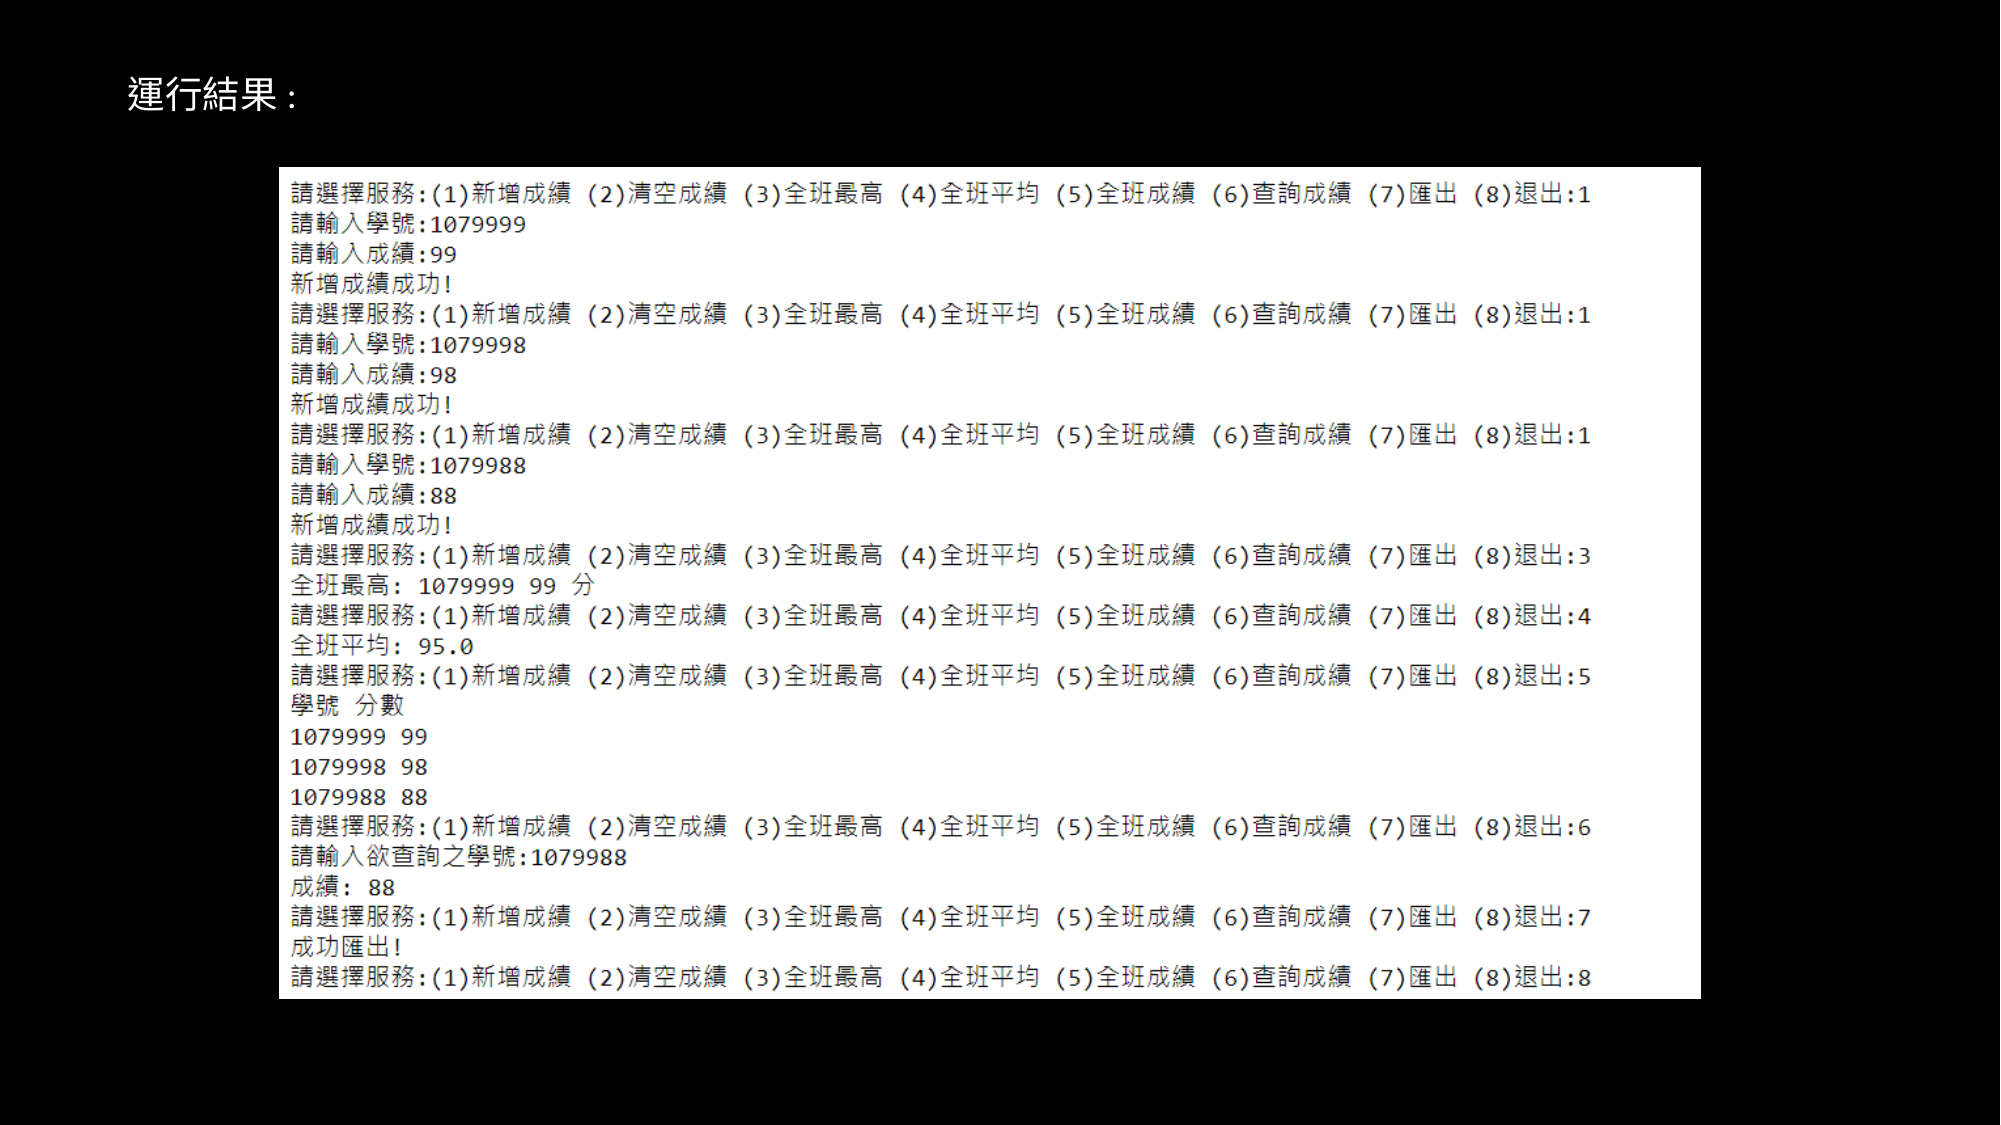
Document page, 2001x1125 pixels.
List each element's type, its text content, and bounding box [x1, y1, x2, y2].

picture [279, 167, 1701, 999]
text_box 運行結果: [113, 63, 344, 124]
